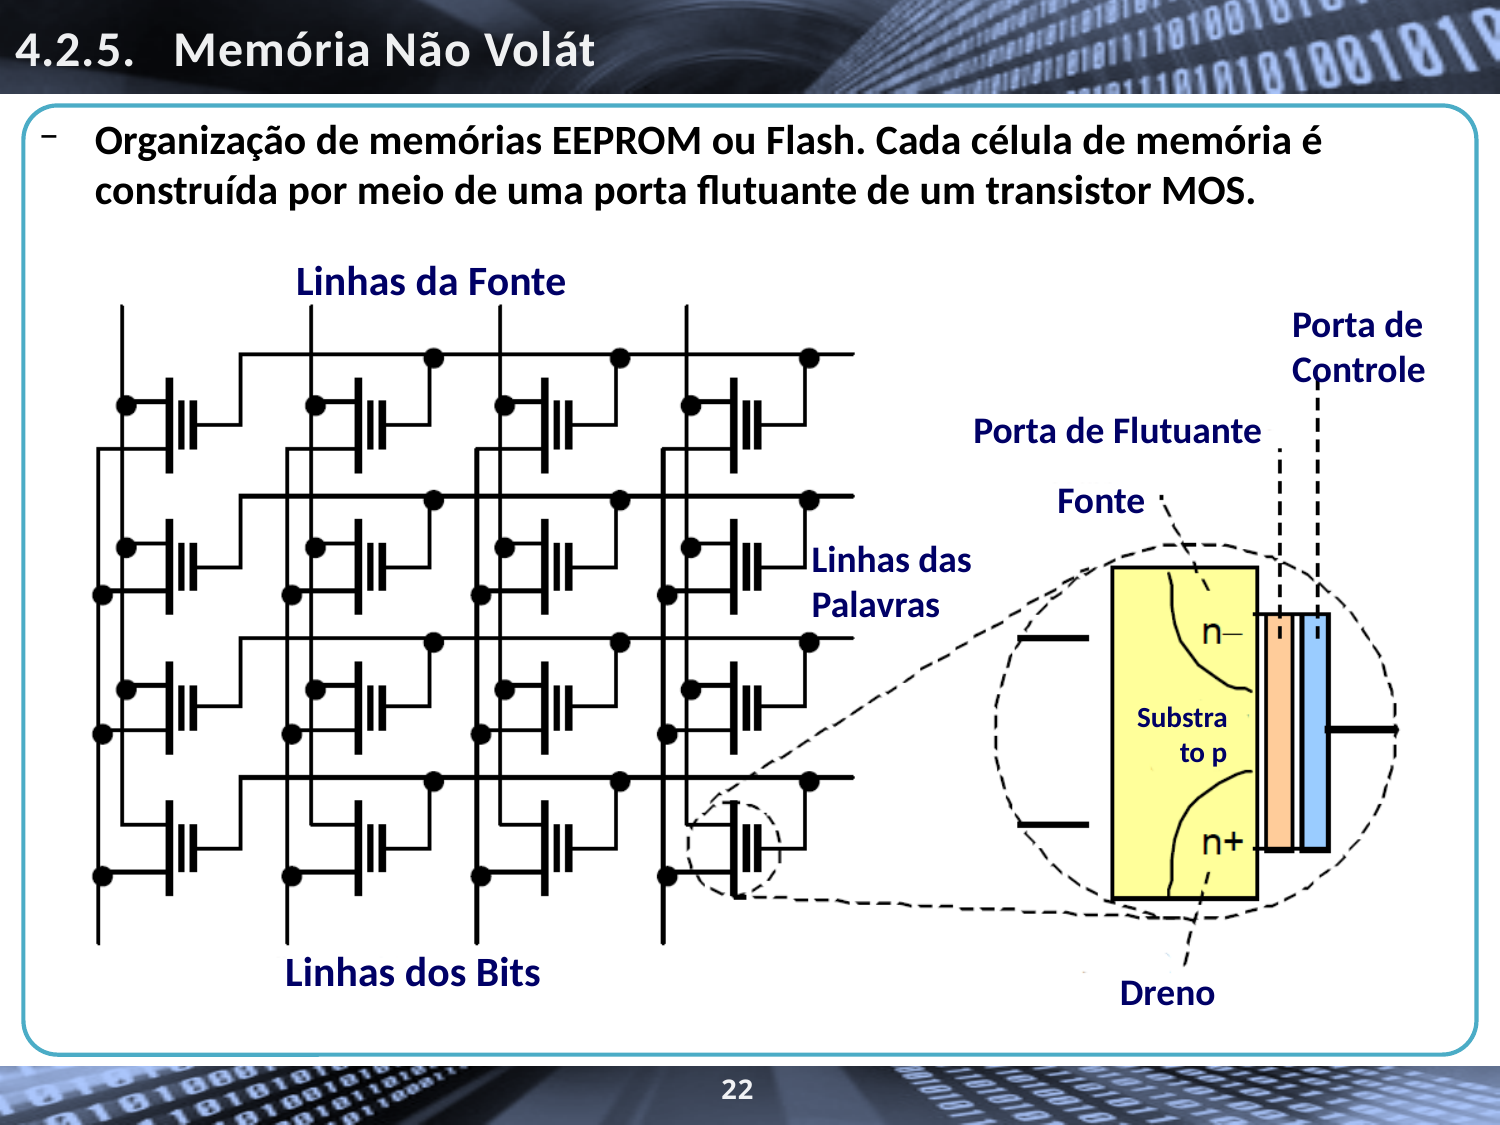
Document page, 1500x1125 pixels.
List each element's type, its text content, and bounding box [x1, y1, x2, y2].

title 4.2.5. Memória Não Volátil [0, 0, 1275, 94]
list Organização de memórias EEPROM ou Flash. Cada célula de memória é construída por meio de uma porta flutuante de um transistor MOS. [23, 105, 1477, 235]
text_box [70, 245, 1466, 1022]
